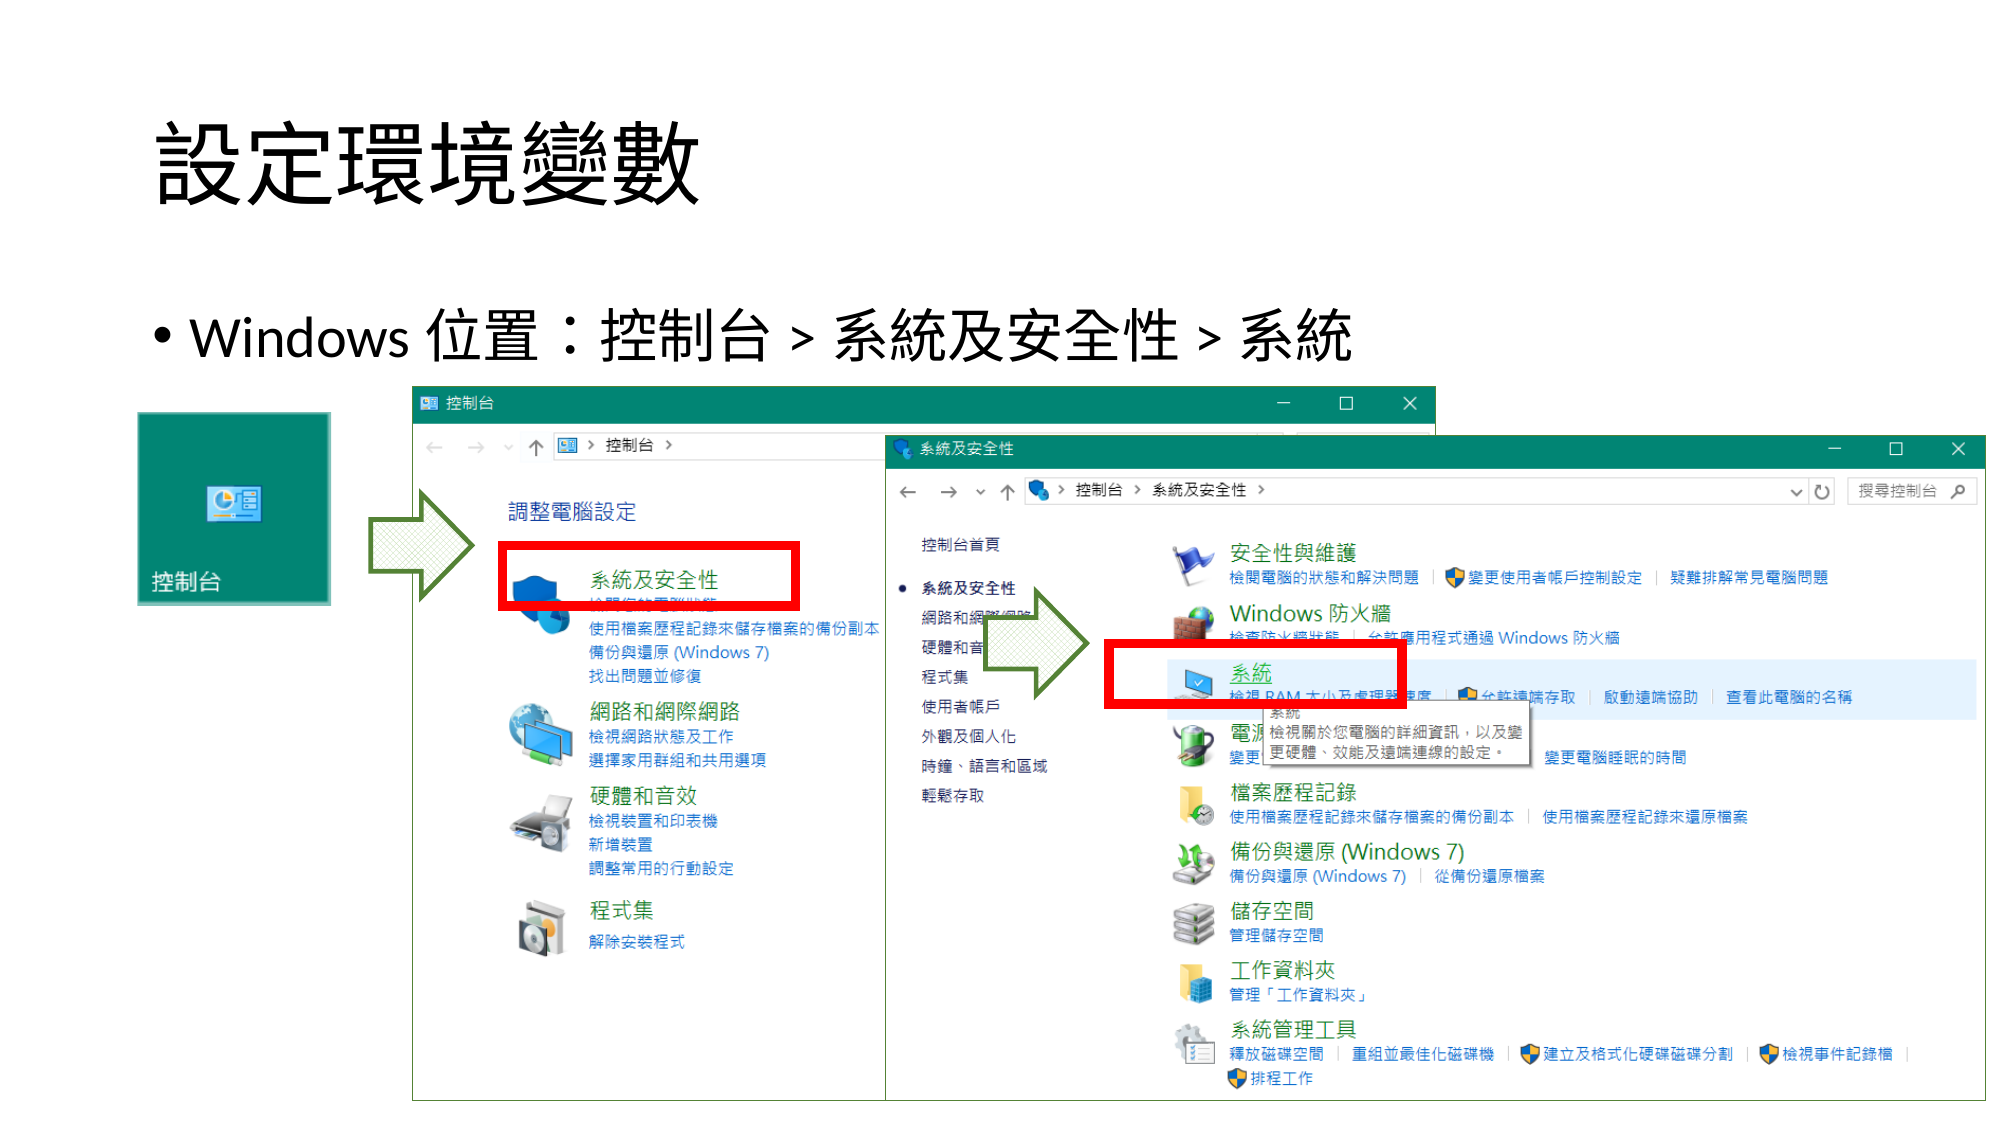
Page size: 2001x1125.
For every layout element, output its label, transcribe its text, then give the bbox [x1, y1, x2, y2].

picture [137, 411, 332, 606]
text_box [369, 518, 412, 573]
list Windows位置：控制台>系統及安全性>系統 [137, 299, 1863, 1014]
picture [412, 386, 1986, 1101]
title 設定環境變數 [137, 59, 1863, 278]
